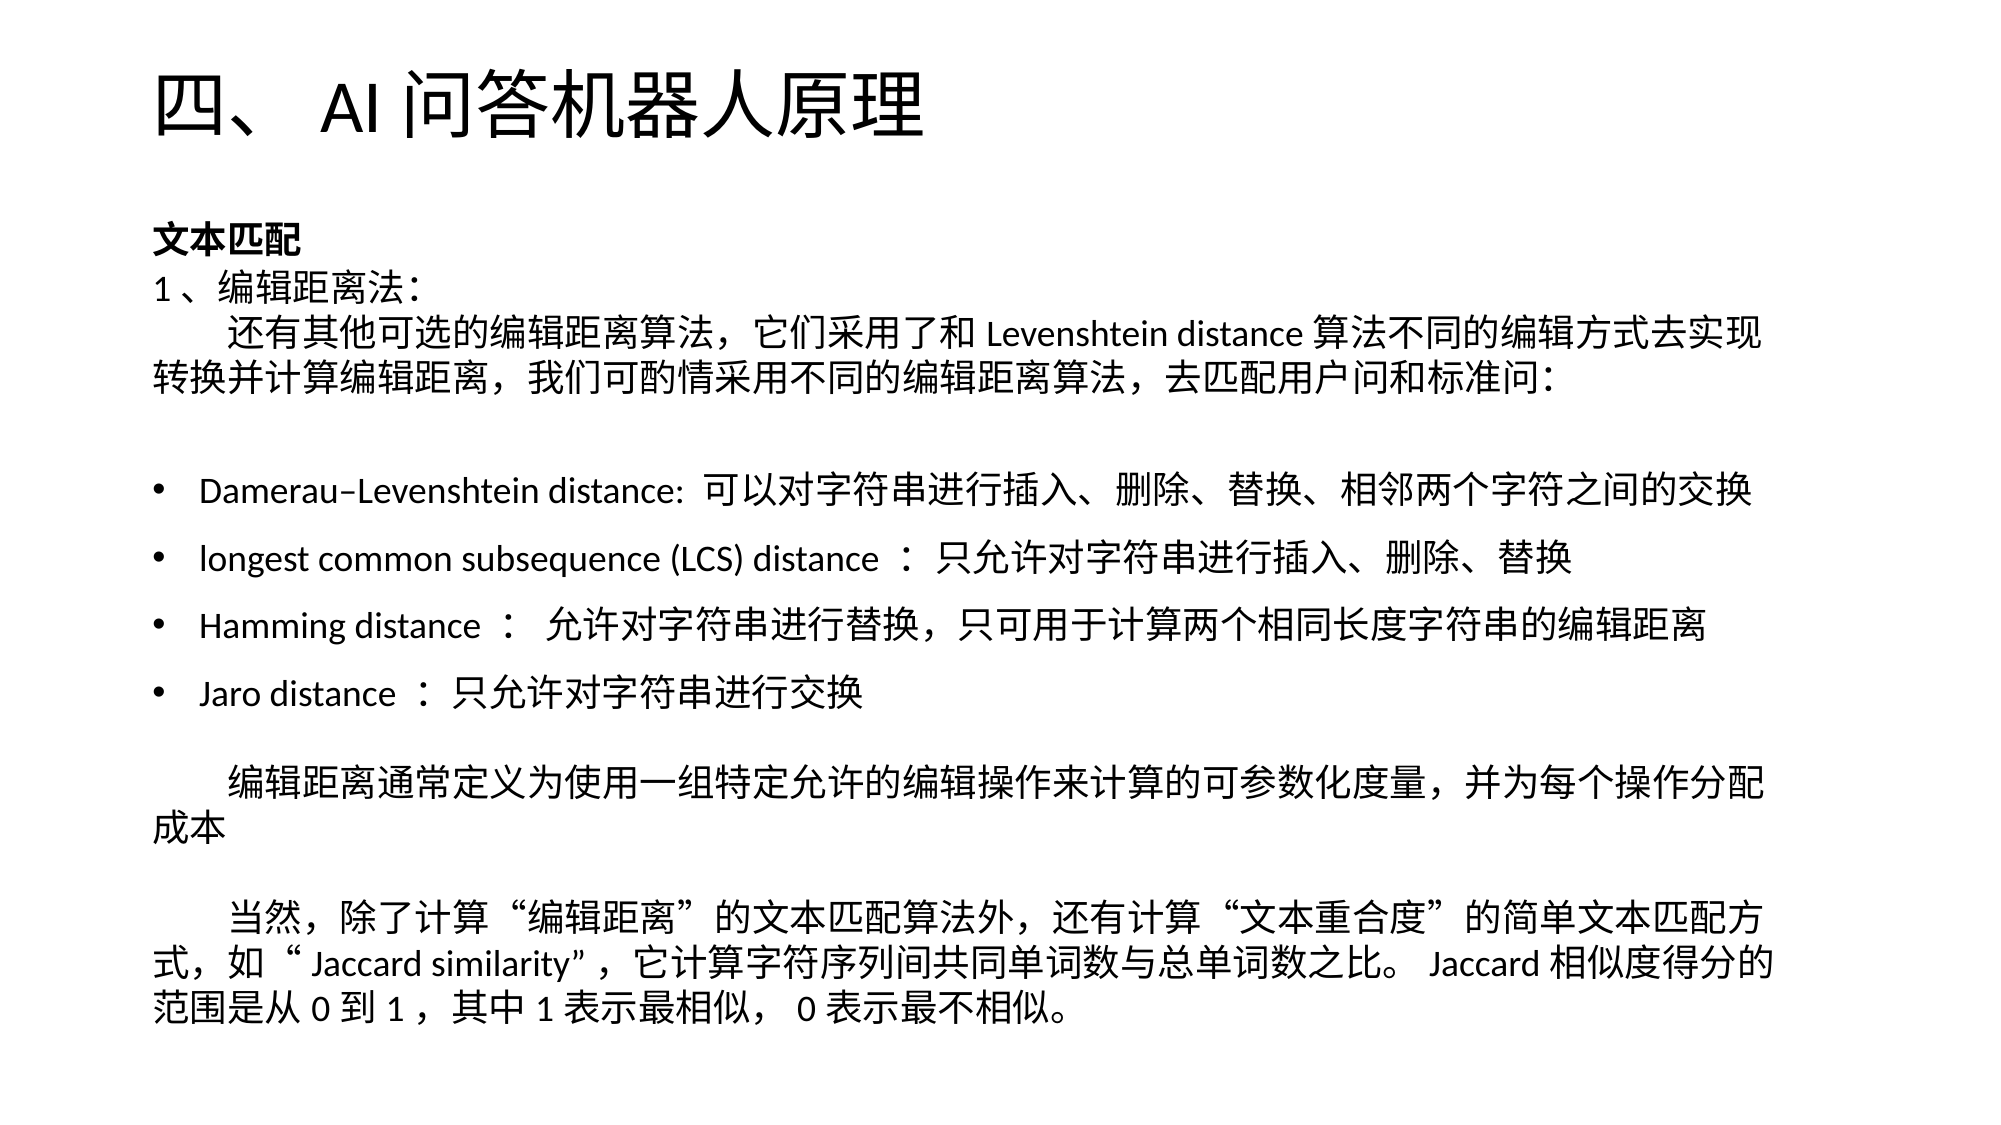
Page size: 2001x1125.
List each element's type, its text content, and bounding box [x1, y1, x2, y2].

title 四、AI问答机器人原理 [137, 0, 1863, 218]
text_box 文本匹配 [137, 208, 1138, 256]
text_box 1、编辑距离法： 还有其他可选的编辑距离算法，它们采用了和Levenshtein distance算法不同的编辑方式去实现转换并计算编辑距离，我们可酌情采用不同的编辑距离算法，去匹配用户问和标准问： Damerau–Levenshtein distance: 可以对字符串进行插入、删除、替换、相邻两个字符之间的交换 longest common subsequence (LCS) distance ：只允许对字符串进行插入、删除、替换 Hamming distance ： 允许对字符串进行替换，只可用于计算两个相同长度字符串的编辑距离 Jaro distance ：只允许对字符串进行交换 编辑距离通常定义为使用一组特定允许的编辑操作来计算的可参数化度量，并为每个操作分配成本 当然，除了计算“编辑距离”的文本匹配算法外，还有计算“文本重合度”的简单文本匹配方式，如“Jaccard similarity”，它计算字符序列间共同单词数与总单词数之比。Jaccard相似度得分的范围是从0到1，其中1表示最相似，0表示最不相似。 [137, 256, 1806, 1037]
